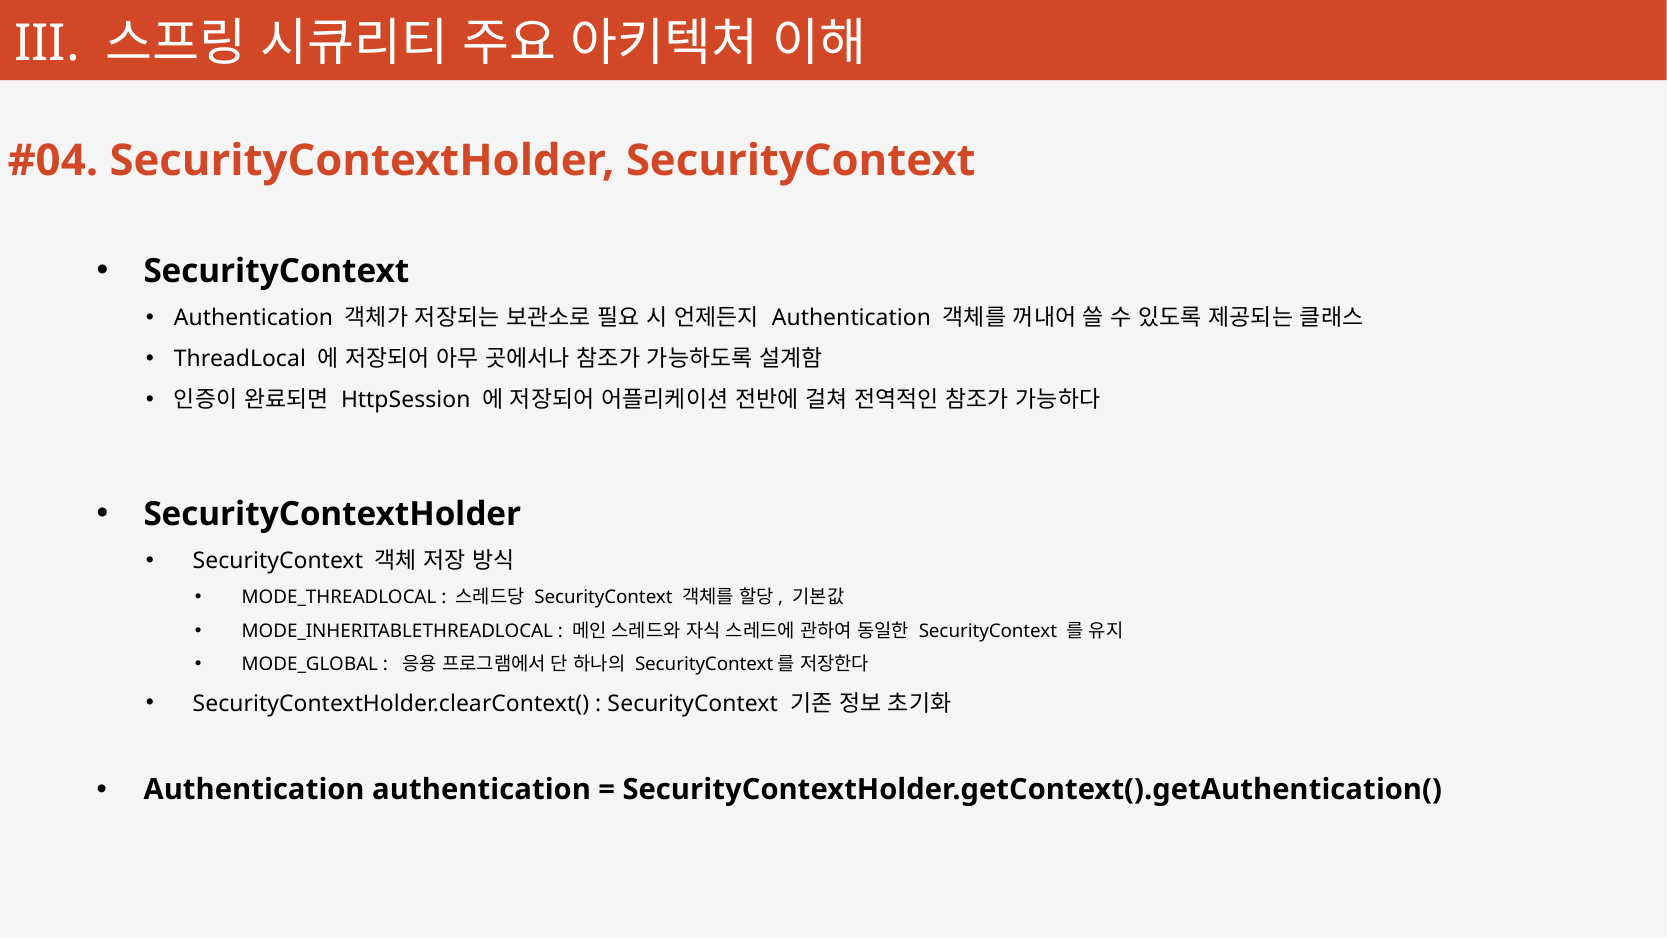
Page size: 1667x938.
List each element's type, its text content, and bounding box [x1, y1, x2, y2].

text_box #04. SecurityContextHolder, SecurityContext [0, 124, 991, 192]
text_box SecurityContext Authentication 객체가 저장되는 보관소로 필요 시 언제든지 Authentication 객체를 꺼내어 쓸 수 있도록 제공되는 클래스 ThreadLocal 에 저장되어 아무 곳에서나 참조가 가능하도록 설계함 인증이 완료되면 HttpSession 에 저장되어 어플리케이션 전반에 걸쳐 전역적인 참조가 가능하다 SecurityContextHolder SecurityContext 객체 저장 방식 MODE_THREADLOCAL : 스레드당 SecurityContext 객체를 할당, 기본값 MODE_INHERITABLETHREADLOCAL : 메인 스레드와 자식 스레드에 관하여 동일한 SecurityContext 를 유지 MODE_GLOBAL : 응용 프로그램에서 단 하나의 SecurityContext를 저장한다 SecurityContextHolder.clearContext() : SecurityContext 기존 정보 초기화 Authentication authentication = SecurityContextHolder.getContext().getAuthentication() [32, 221, 1563, 851]
